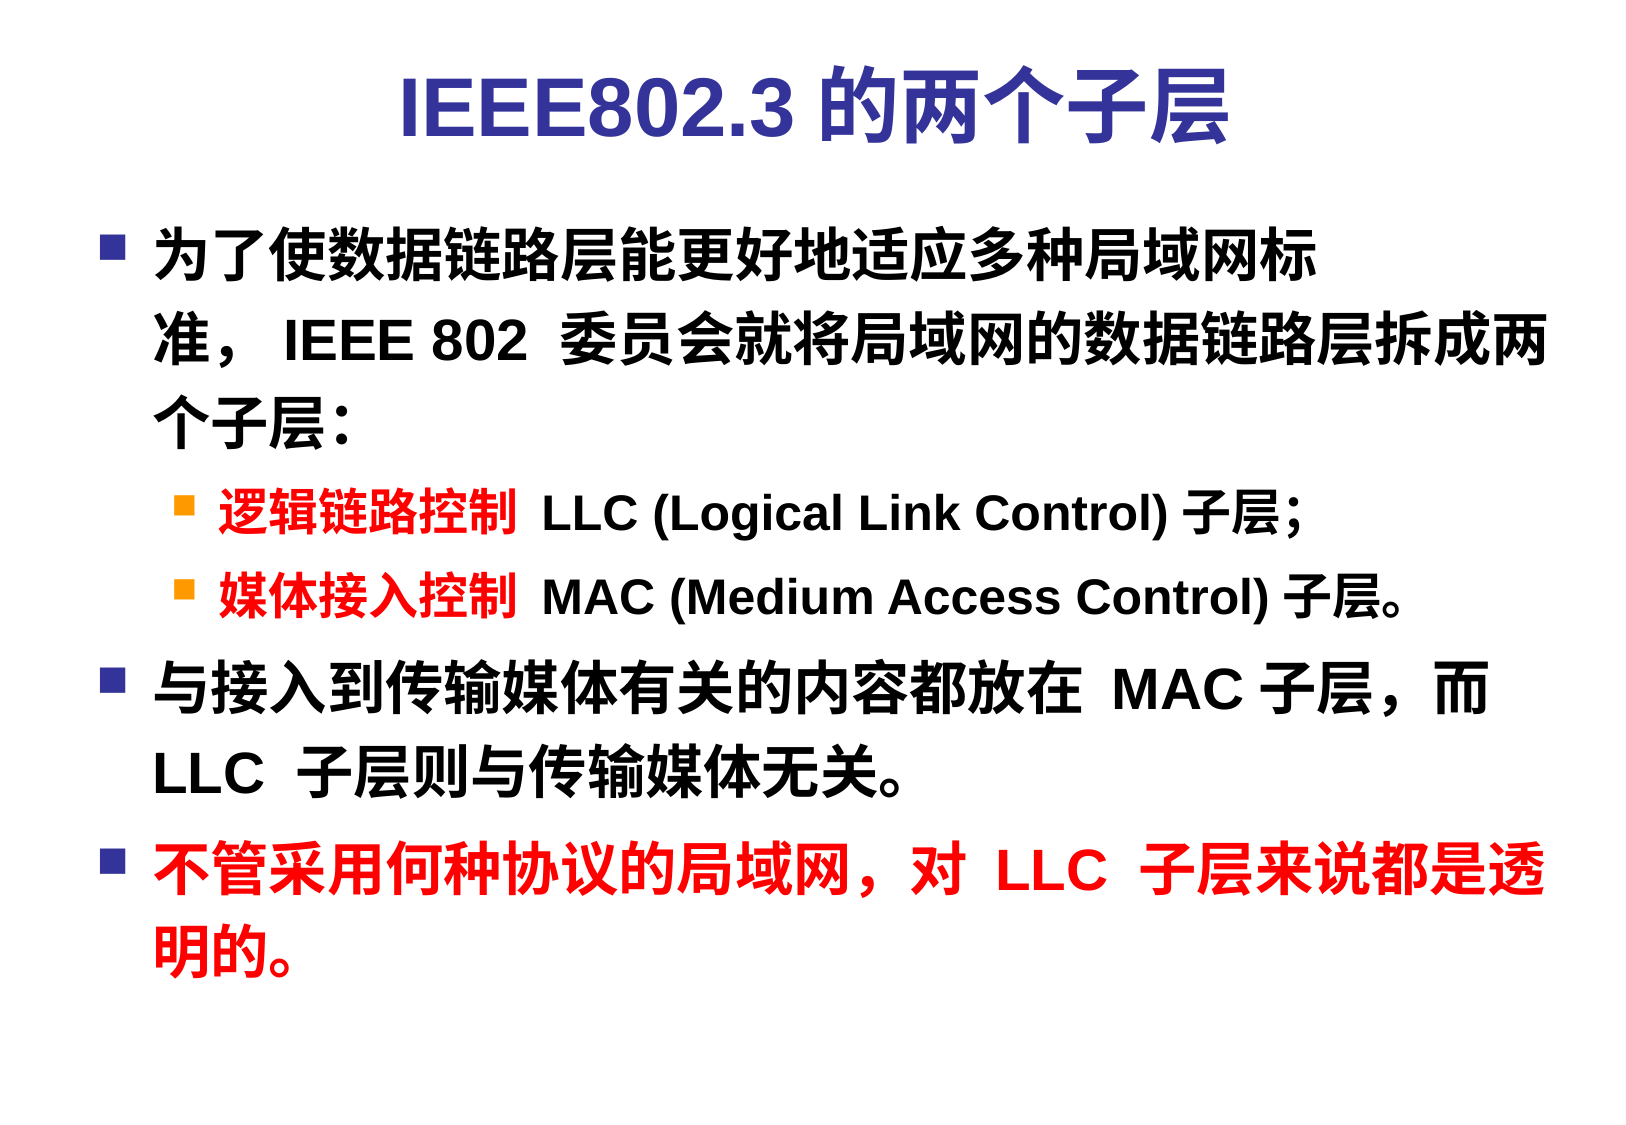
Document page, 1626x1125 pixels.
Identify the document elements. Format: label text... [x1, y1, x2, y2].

title IEEE802.3的两个子层 [81, 30, 1569, 161]
list 为了使数据链路层能更好地适应多种局域网标准，IEEE 802 委员会就将局域网的数据链路层拆成两个子层： 逻辑链路控制 LLC (Logical Link Control)子层； 媒体接入控制 MAC (Medium Access Control)子层。 与接入到传输媒体有关的内容都放在 MAC子层，而 LLC 子层则与传输媒体无关。 不管采用何种协议的局域网，对 LLC 子层来说都是透明的。 [81, 196, 1569, 1006]
